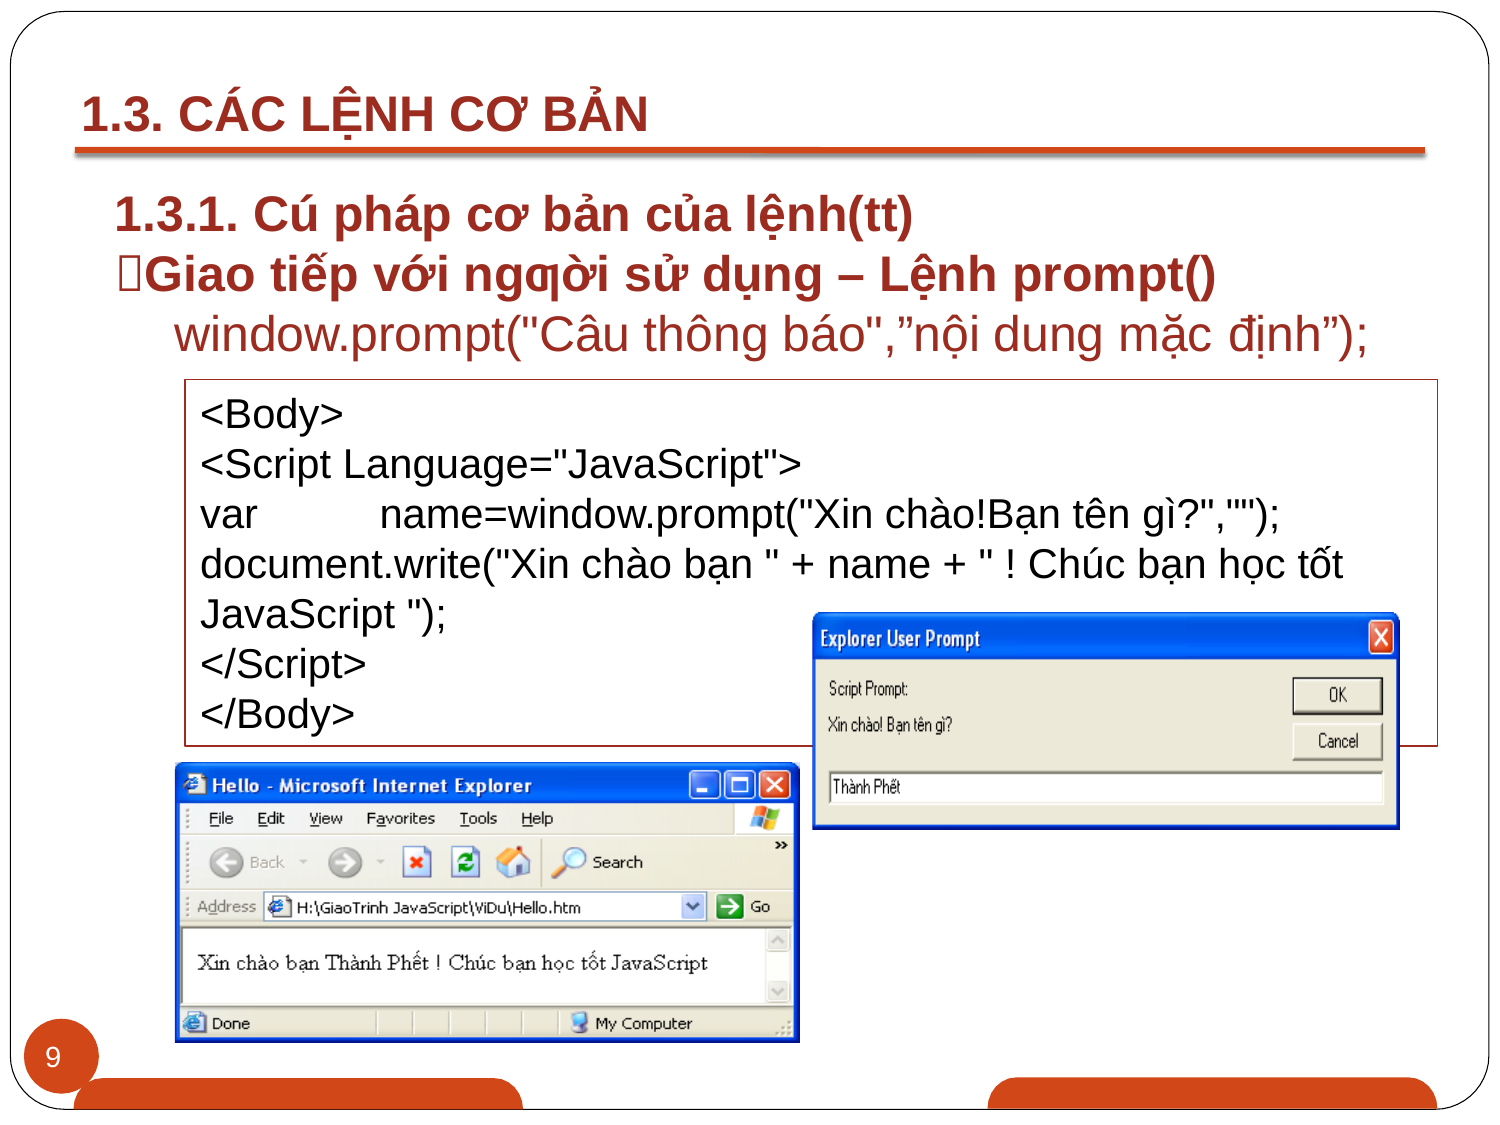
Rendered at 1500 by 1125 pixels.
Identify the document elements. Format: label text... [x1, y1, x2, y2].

text_box [185, 737, 812, 747]
text_box [987, 1077, 1438, 1109]
title 1.3. CÁC LỆNH CƠ BẢN [61, 81, 1439, 270]
text_box [812, 612, 1400, 830]
text_box 1.3.1. Cú pháp cơ bản của lệnh(tt) Giao tiếp với ngƣời sử dụng – Lệnh prompt() window.prompt("Câu thông báo",”nội dung mặc định”); <Body> <Script Language="JavaScript"> var name=window.prompt("Xin chào!Bạn tên gì?",""); document.write("Xin chào bạn " + name + " ! Chúc bạn học tốt JavaScript "); </Script> </Body> [112, 270, 1426, 737]
text_box [1400, 379, 1438, 747]
text_box [82, 1078, 524, 1110]
text_box [174, 762, 800, 1043]
slide_number 9 [41, 1041, 82, 1125]
